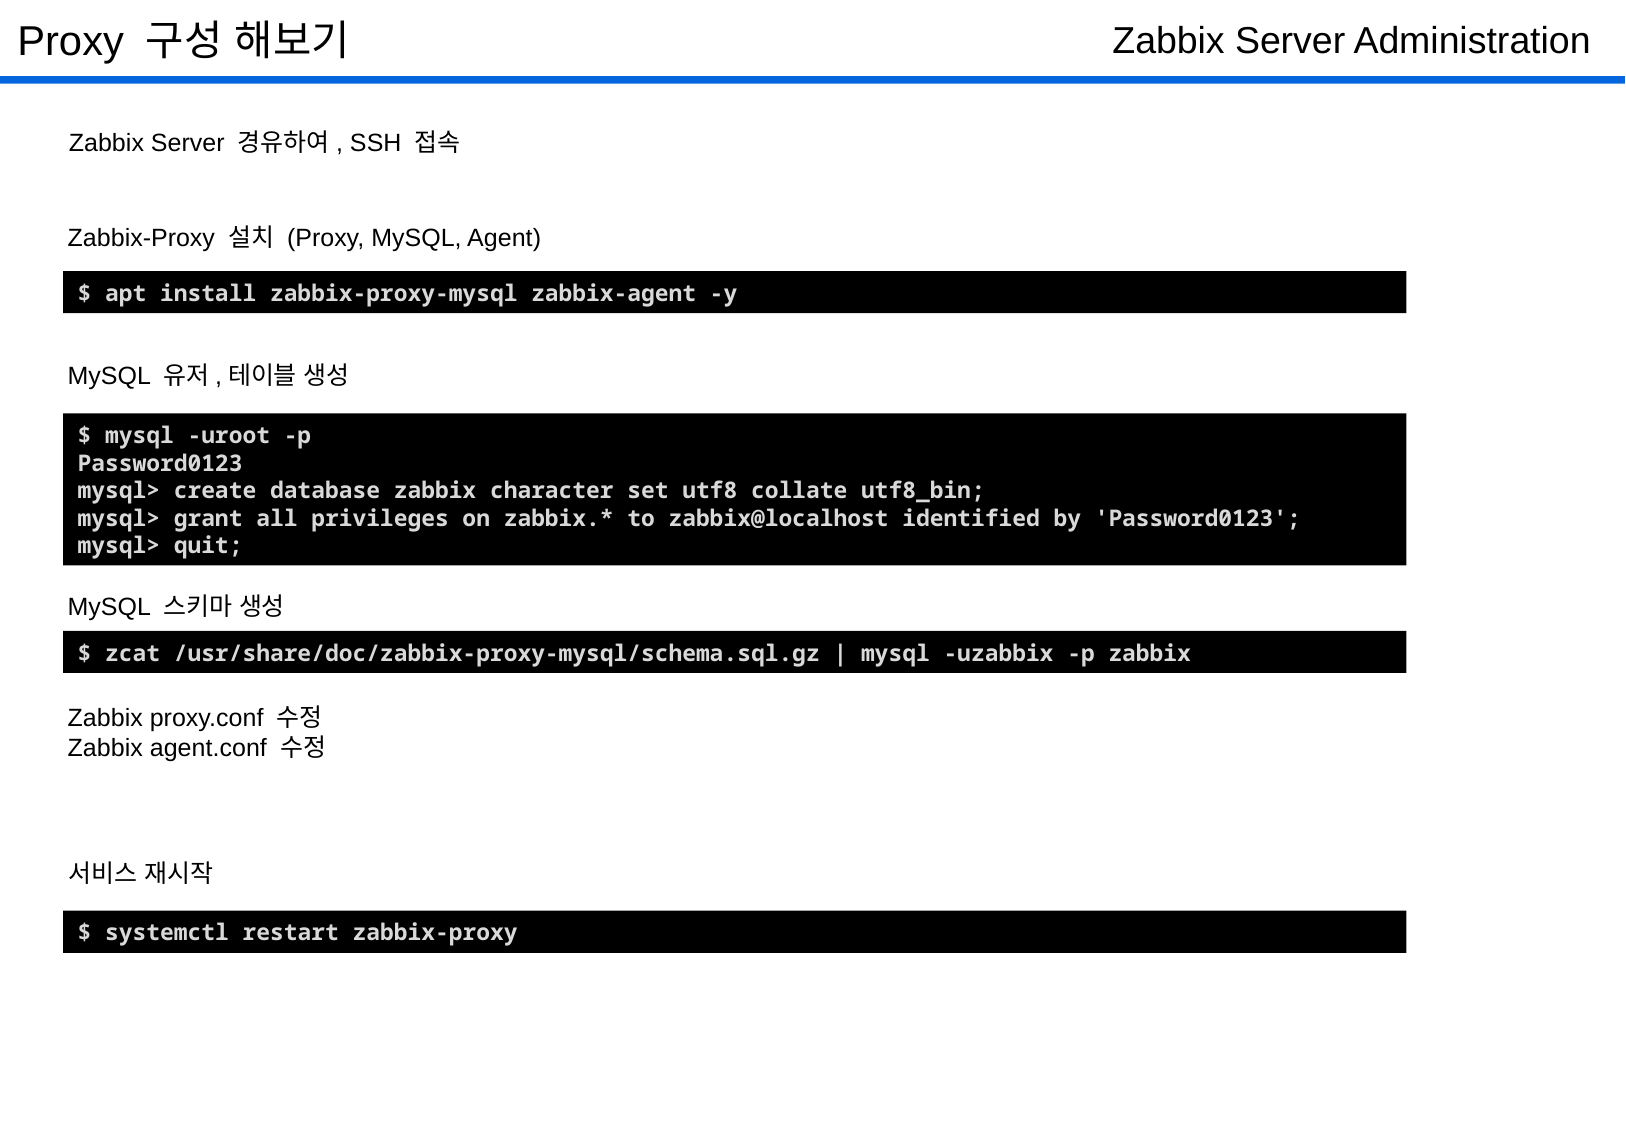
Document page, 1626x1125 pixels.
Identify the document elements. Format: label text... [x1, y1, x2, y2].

text_box MySQL 유저,테이블 생성 [52, 352, 622, 397]
text_box Zabbix Server Administration [903, 0, 1606, 79]
text_box $ apt install zabbix-proxy-mysql zabbix-agent -y [63, 271, 1407, 314]
text_box Zabbix-Proxy 설치 (Proxy, MySQL, Agent) [52, 214, 622, 260]
text_box MySQL 스키마 생성 [52, 582, 622, 628]
text_box Zabbix Server 경유하여, SSH 접속 [54, 102, 516, 181]
text_box $ systemctl restart zabbix-proxy [63, 910, 1407, 953]
text_box $ mysql -uroot -p Password0123 mysql> create database zabbix character set utf8 collate utf8_bin; mysql> grant all privileges on zabbix.* to zabbix@localhost identified by 'Password0123'; mysql> quit; [63, 413, 1407, 566]
text_box $ zcat /usr/share/doc/zabbix-proxy-mysql/schema.sql.gz | mysql -uzabbix -p zabbix [63, 630, 1407, 673]
text_box 서비스 재시작 [54, 850, 623, 896]
text_box Proxy 구성 해보기 [2, 0, 903, 79]
text_box Zabbix proxy.conf 수정 Zabbix agent.conf 수정 [52, 693, 622, 769]
